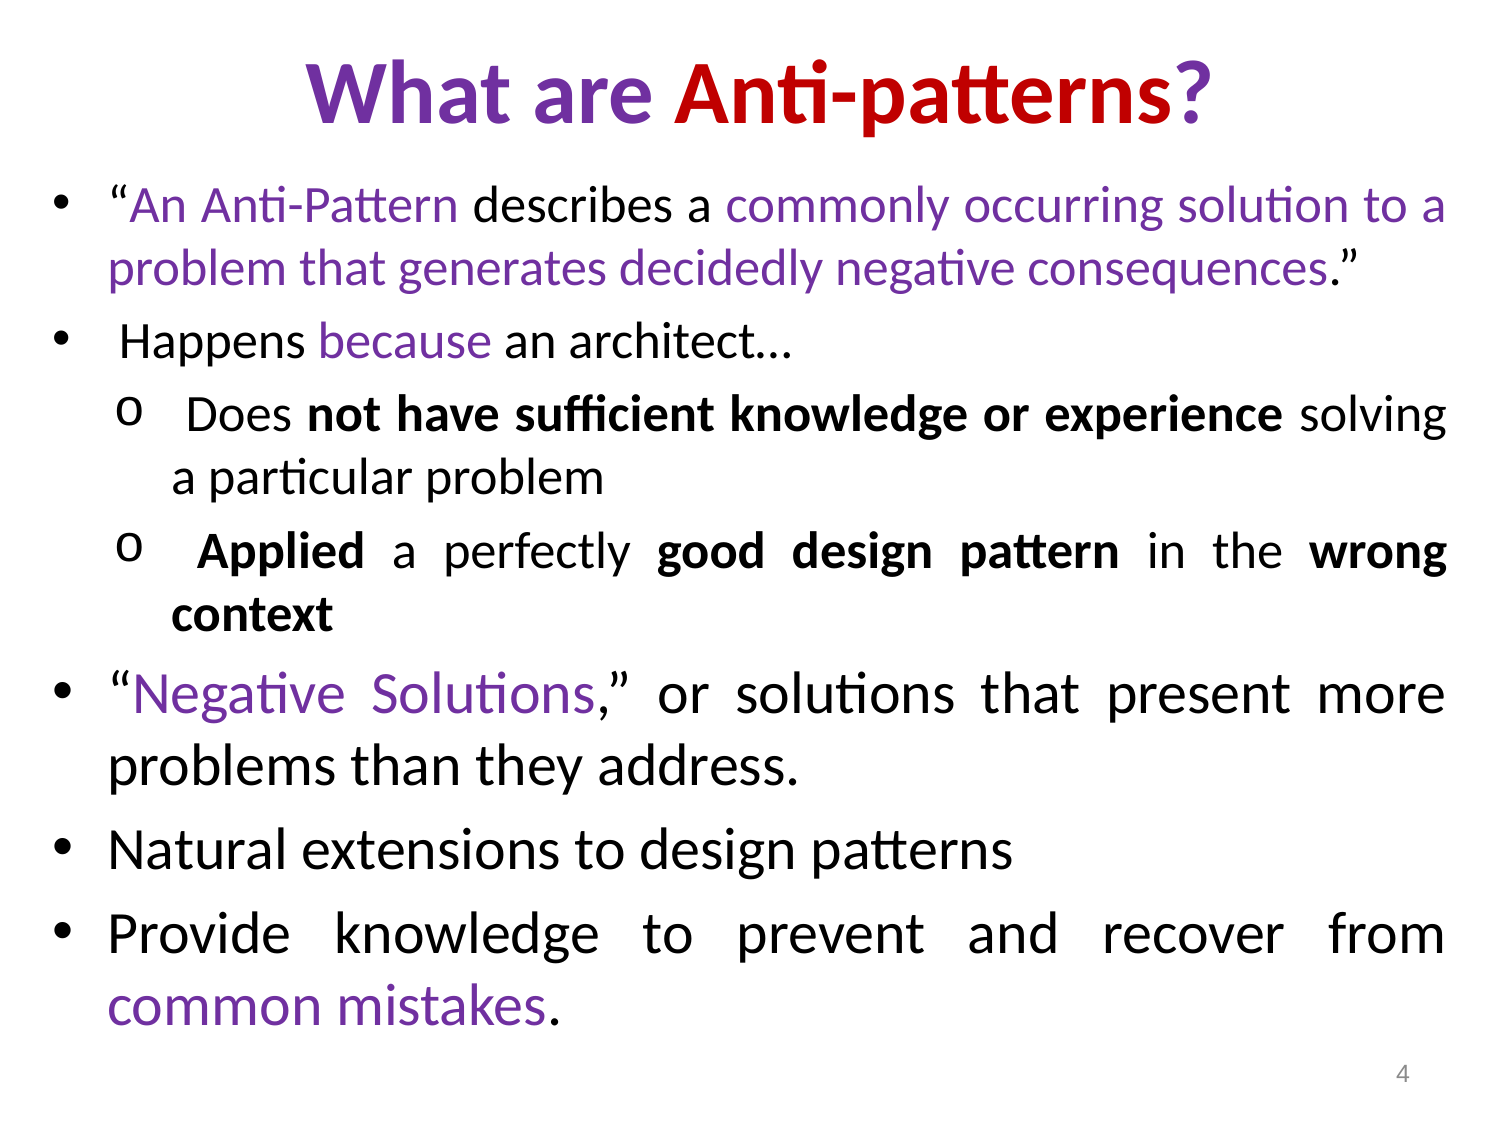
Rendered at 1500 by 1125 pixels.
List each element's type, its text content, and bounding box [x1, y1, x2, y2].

list “An Anti-Pattern describes a commonly occurring solution to a problem that generates decidedly negative consequences.” Happens because an architect… Does not have sufficient knowledge or experience solving a particular problem Applied a perfectly good design pattern in the wrong context “Negative Solutions,” or solutions that present more problems than they address. Natural extensions to design patterns Provide knowledge to prevent and recover from common mistakes. [37, 162, 1463, 1050]
title What are Anti-patterns? [75, 24, 1425, 150]
slide_number 4 [1074, 1042, 1425, 1103]
